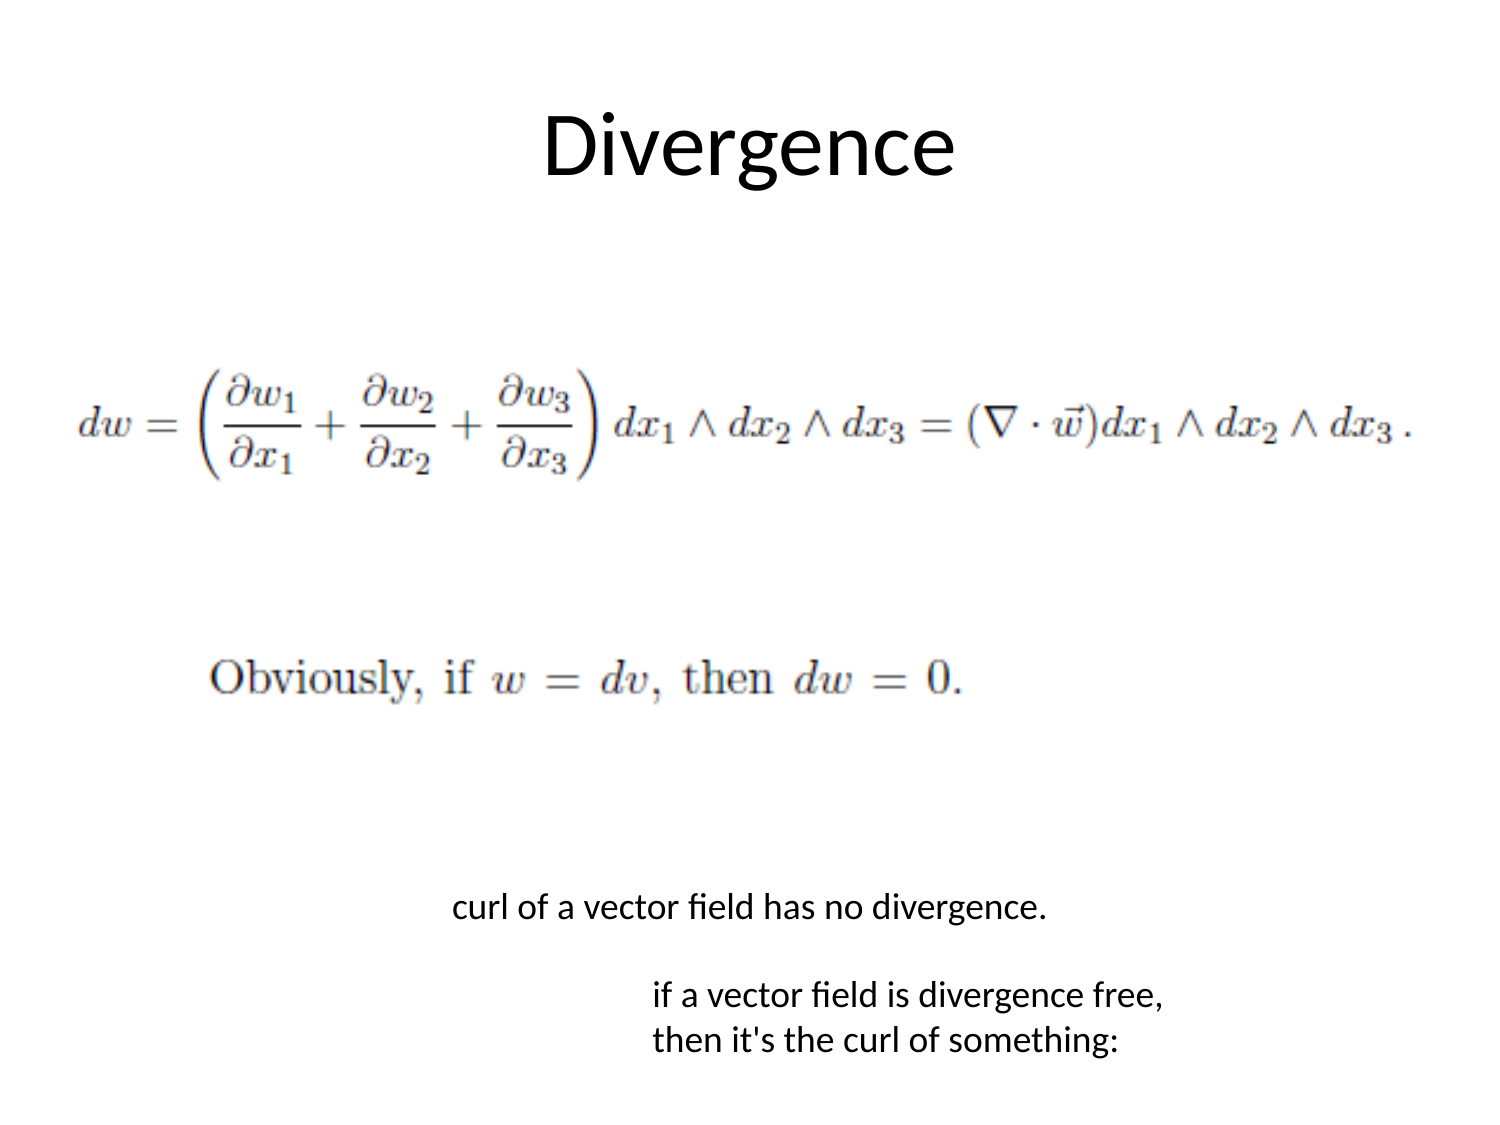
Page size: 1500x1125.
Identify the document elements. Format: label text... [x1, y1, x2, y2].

text_box if a vector field is divergence free, then it's the curl of something: [637, 962, 1388, 1068]
picture [199, 637, 973, 710]
picture [49, 338, 1414, 502]
text_box curl of a vector field has no divergence. [437, 874, 1188, 935]
title Divergence [75, 45, 1425, 233]
